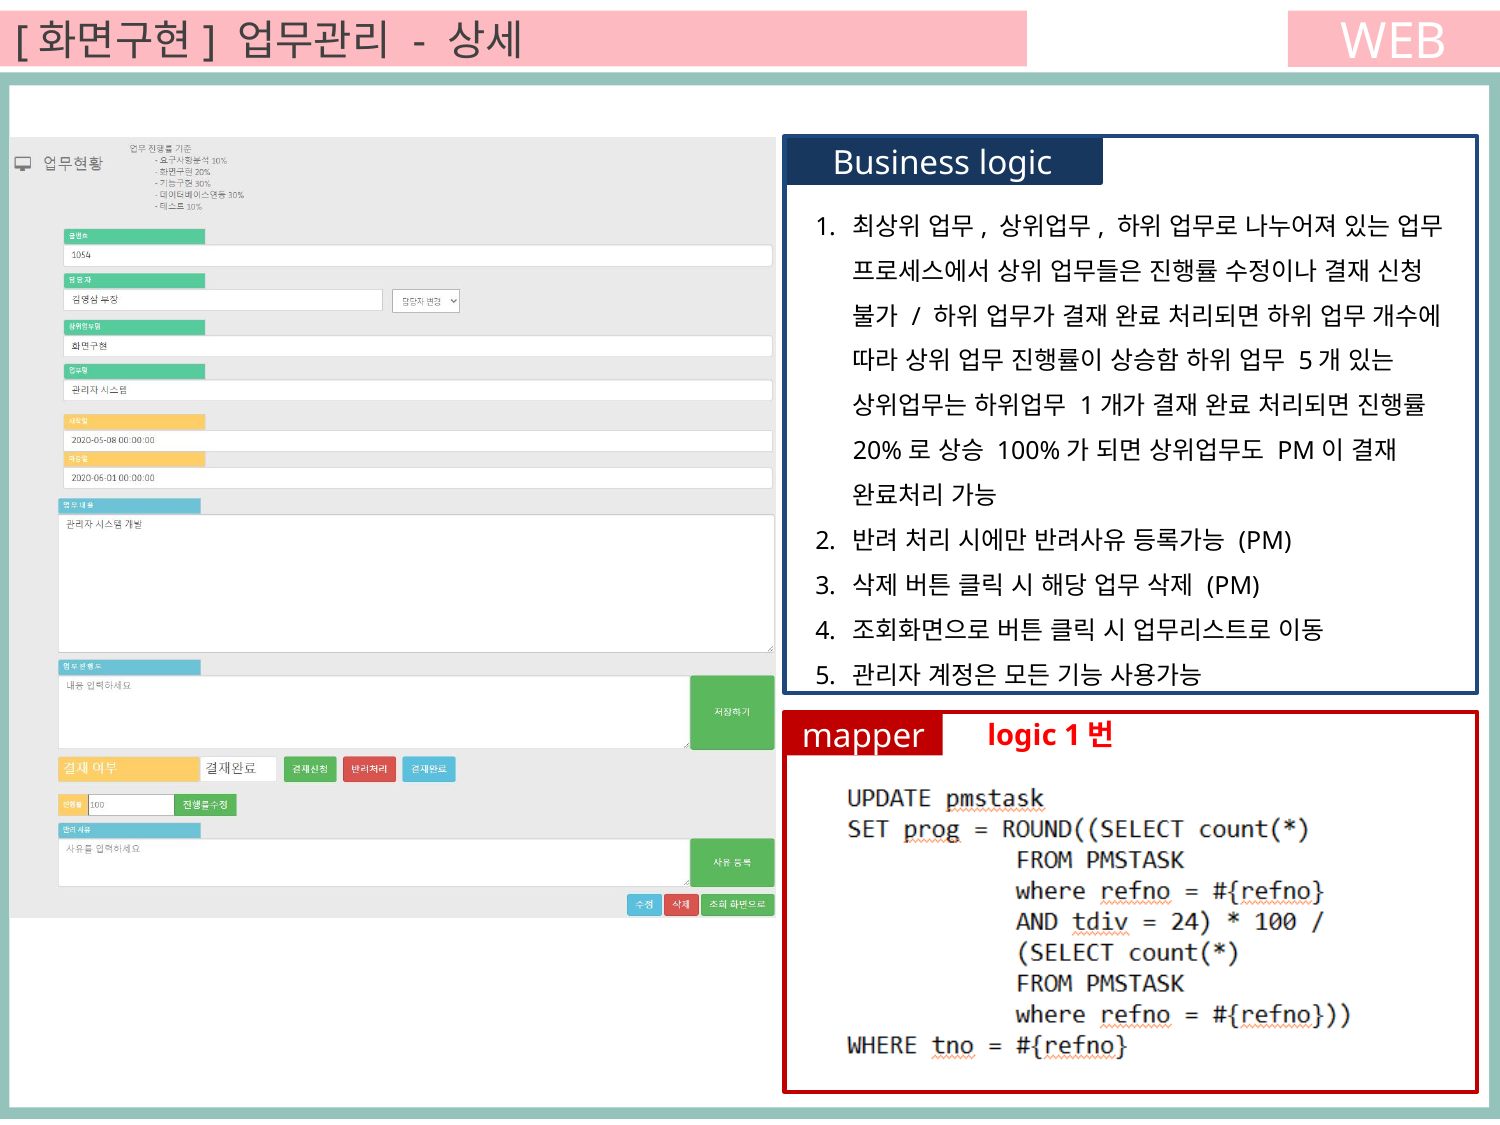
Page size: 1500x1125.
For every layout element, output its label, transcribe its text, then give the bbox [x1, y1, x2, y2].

text_box WEB [1286, 9, 1500, 69]
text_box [0, 72, 1500, 1120]
picture [841, 783, 1360, 1062]
text_box [화면구현] 업무관리 - 상세 [0, 9, 1029, 68]
picture [9, 136, 777, 918]
